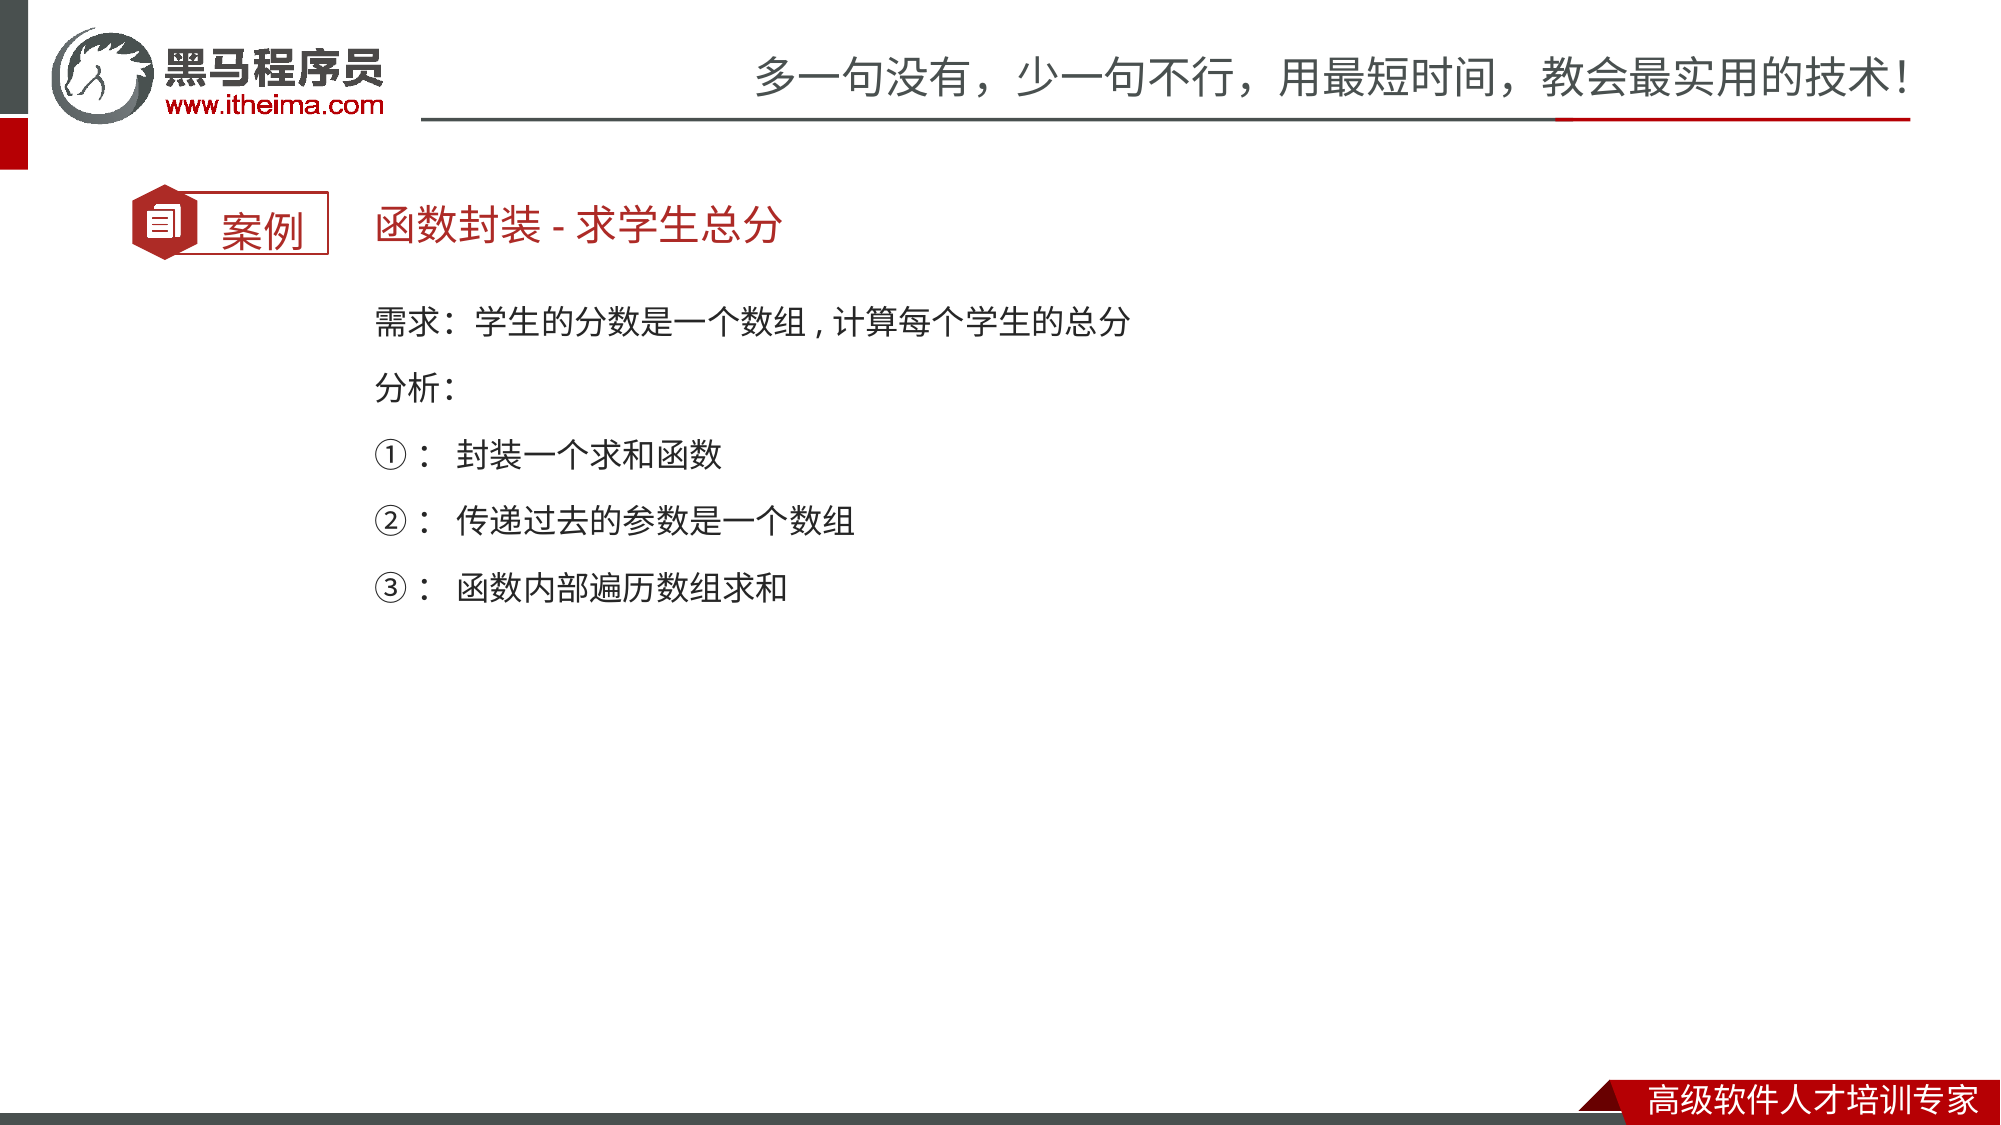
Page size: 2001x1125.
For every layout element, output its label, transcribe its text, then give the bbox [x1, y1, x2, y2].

list 函数封装-求学生总分 [360, 181, 1872, 266]
picture [50, 26, 384, 125]
picture [147, 204, 181, 238]
list 需求：学生的分数是一个数组,计算每个学生的总分 分析： ①： 封装一个求和函数 ②： 传递过去的参数是一个数组 ③： 函数内部遍历数组求和 [360, 273, 1872, 1020]
